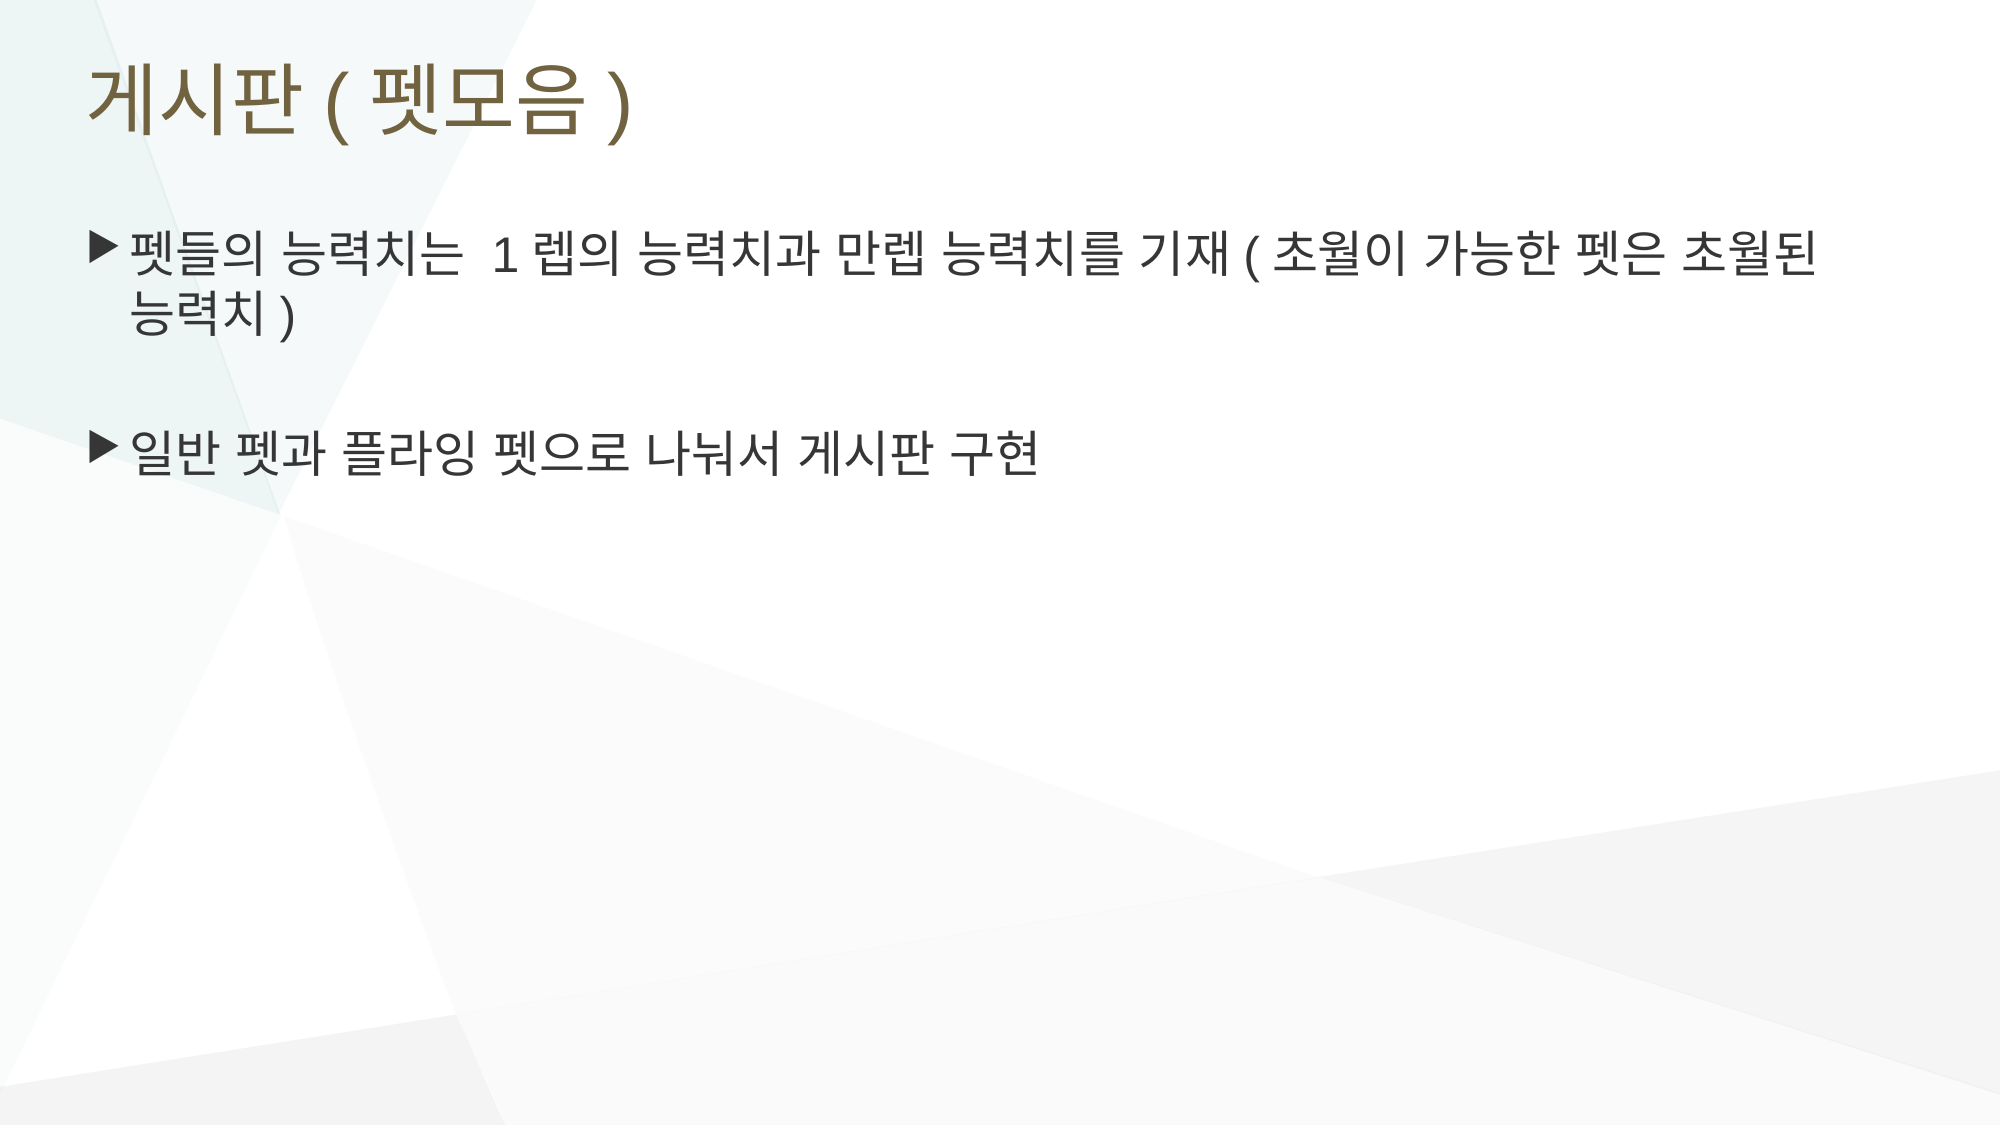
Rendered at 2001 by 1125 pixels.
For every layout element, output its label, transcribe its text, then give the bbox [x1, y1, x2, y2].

title 게시판(펫모음) [70, 20, 1925, 175]
list 펫들의 능력치는 1렙의 능력치과 만렙 능력치를 기재(초월이 가능한 펫은 초월된 능력치) 일반 펫과 플라잉 펫으로 나눠서 게시판 구현 [70, 214, 1925, 1029]
